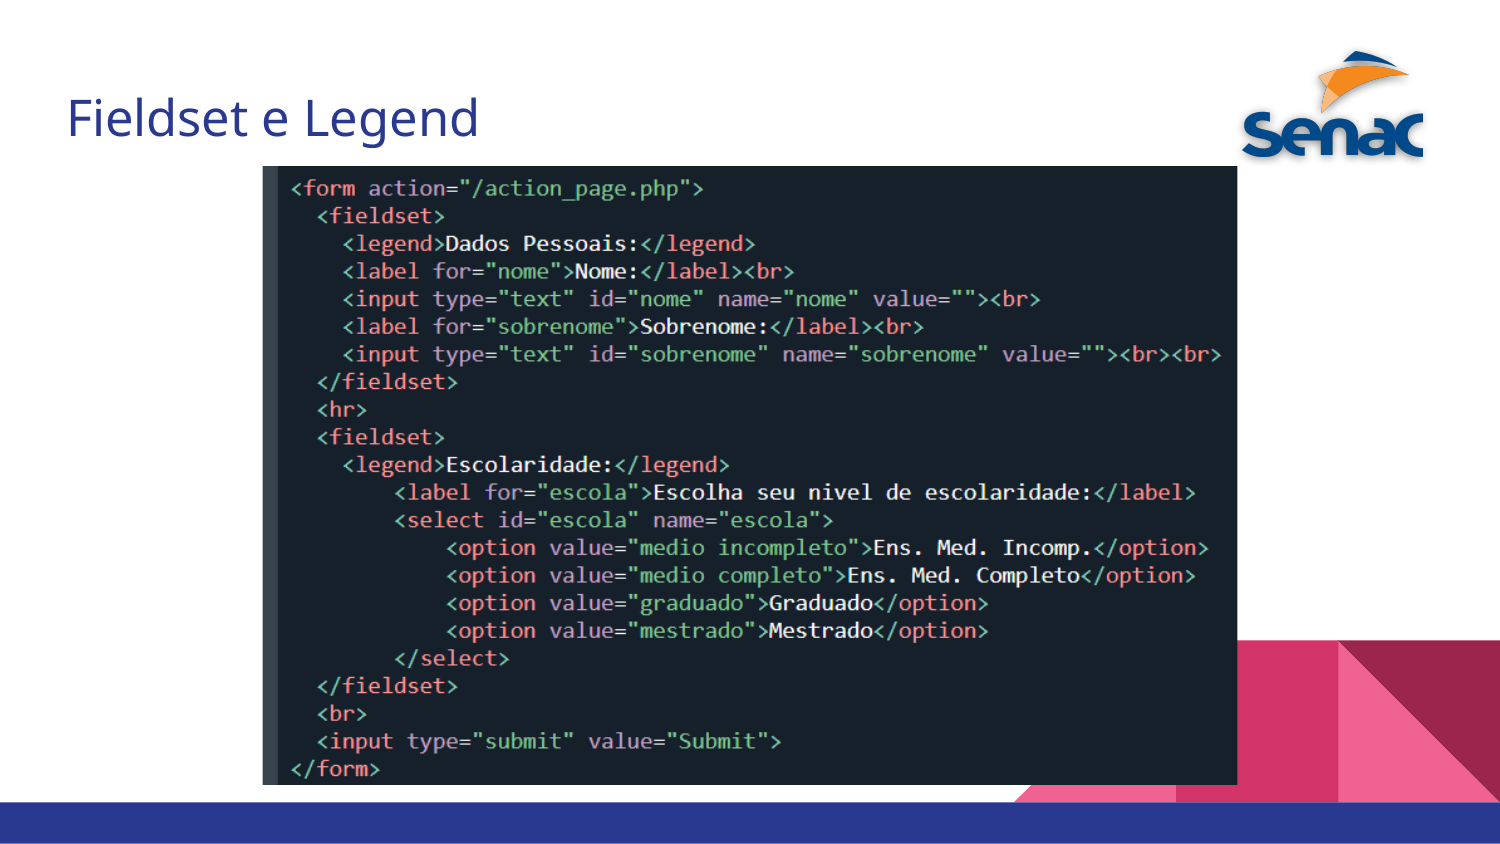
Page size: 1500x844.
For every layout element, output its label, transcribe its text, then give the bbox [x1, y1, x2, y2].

title Fieldset e Legend [51, 67, 1243, 167]
picture [262, 166, 1238, 785]
picture [1242, 50, 1423, 157]
